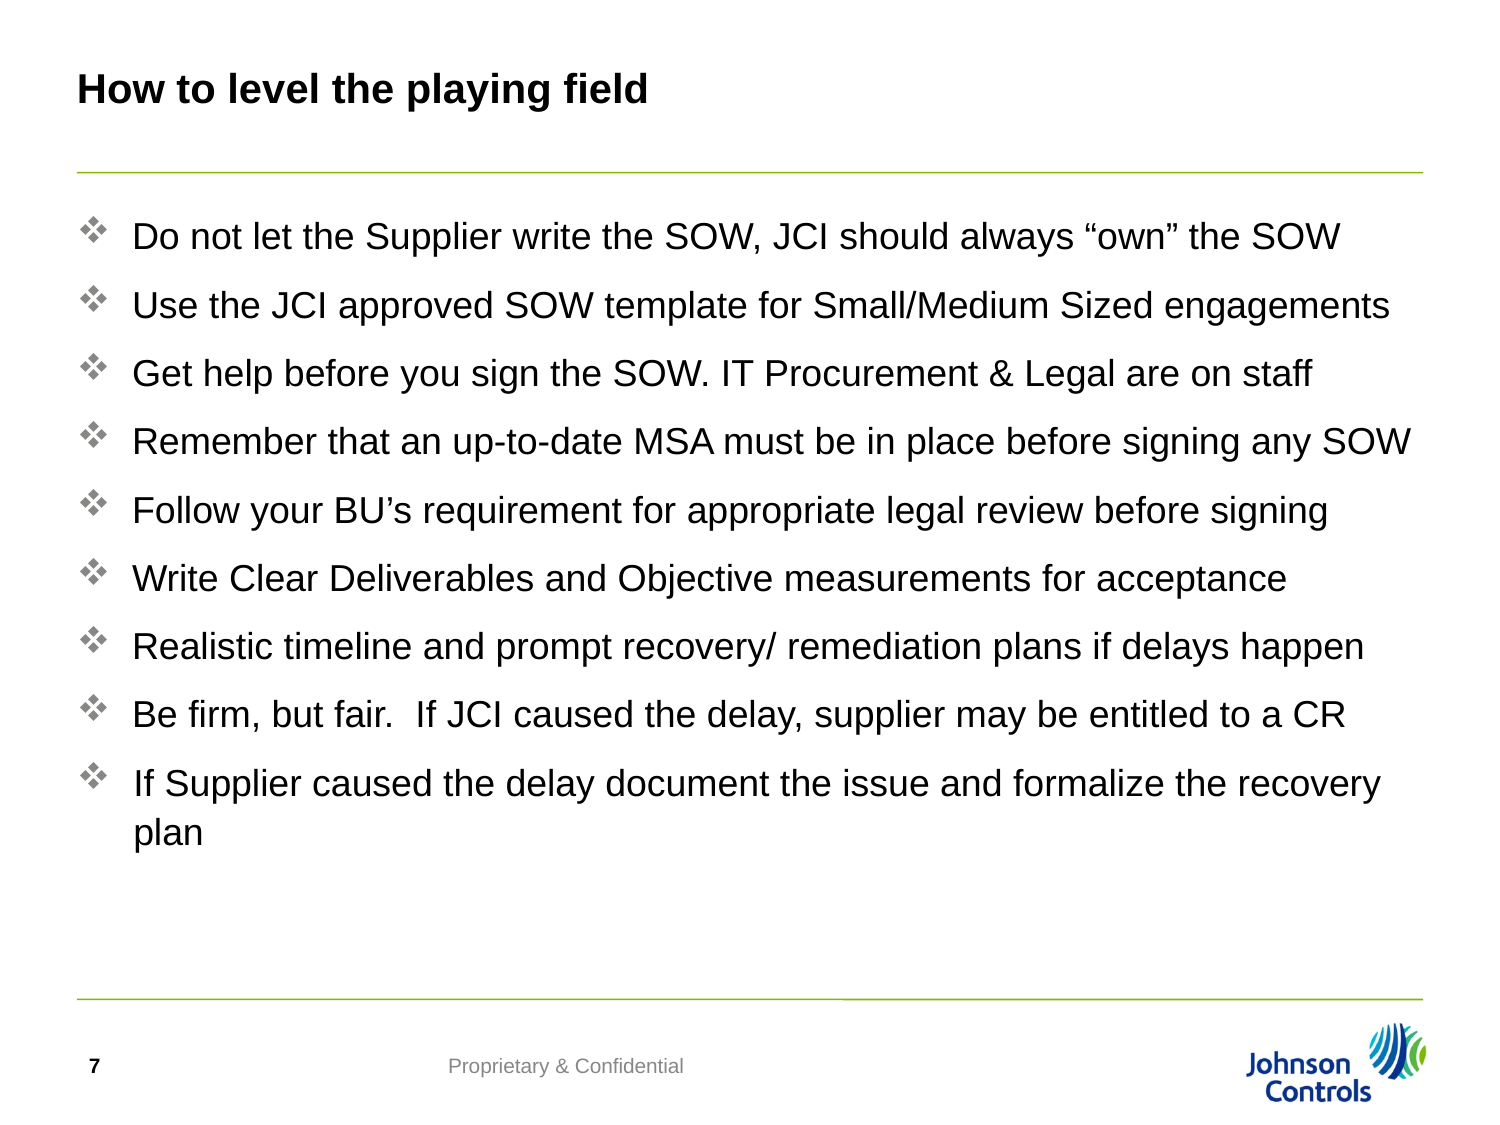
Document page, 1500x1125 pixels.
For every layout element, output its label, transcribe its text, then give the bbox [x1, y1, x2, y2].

title How to level the playing field [76, 0, 1426, 169]
list Do not let the Supplier write the SOW, JCI should always “own” the SOW Use the JCI approved SOW template for Small/Medium Sized engagements Get help before you sign the SOW. IT Procurement & Legal are on staff Remember that an up-to-date MSA must be in place before signing any SOW Follow your BU’s requirement for appropriate legal review before signing Write Clear Deliverables and Objective measurements for acceptance Realistic timeline and prompt recovery/ remediation plans if delays happen Be firm, but fair. If JCI caused the delay, supplier may be entitled to a CR If Supplier caused the delay document the issue and formalize the recovery plan [76, 207, 1424, 977]
footer Proprietary & Confidential [123, 1052, 1223, 1075]
slide_number 7 [76, 1052, 113, 1075]
picture [1225, 1003, 1448, 1114]
